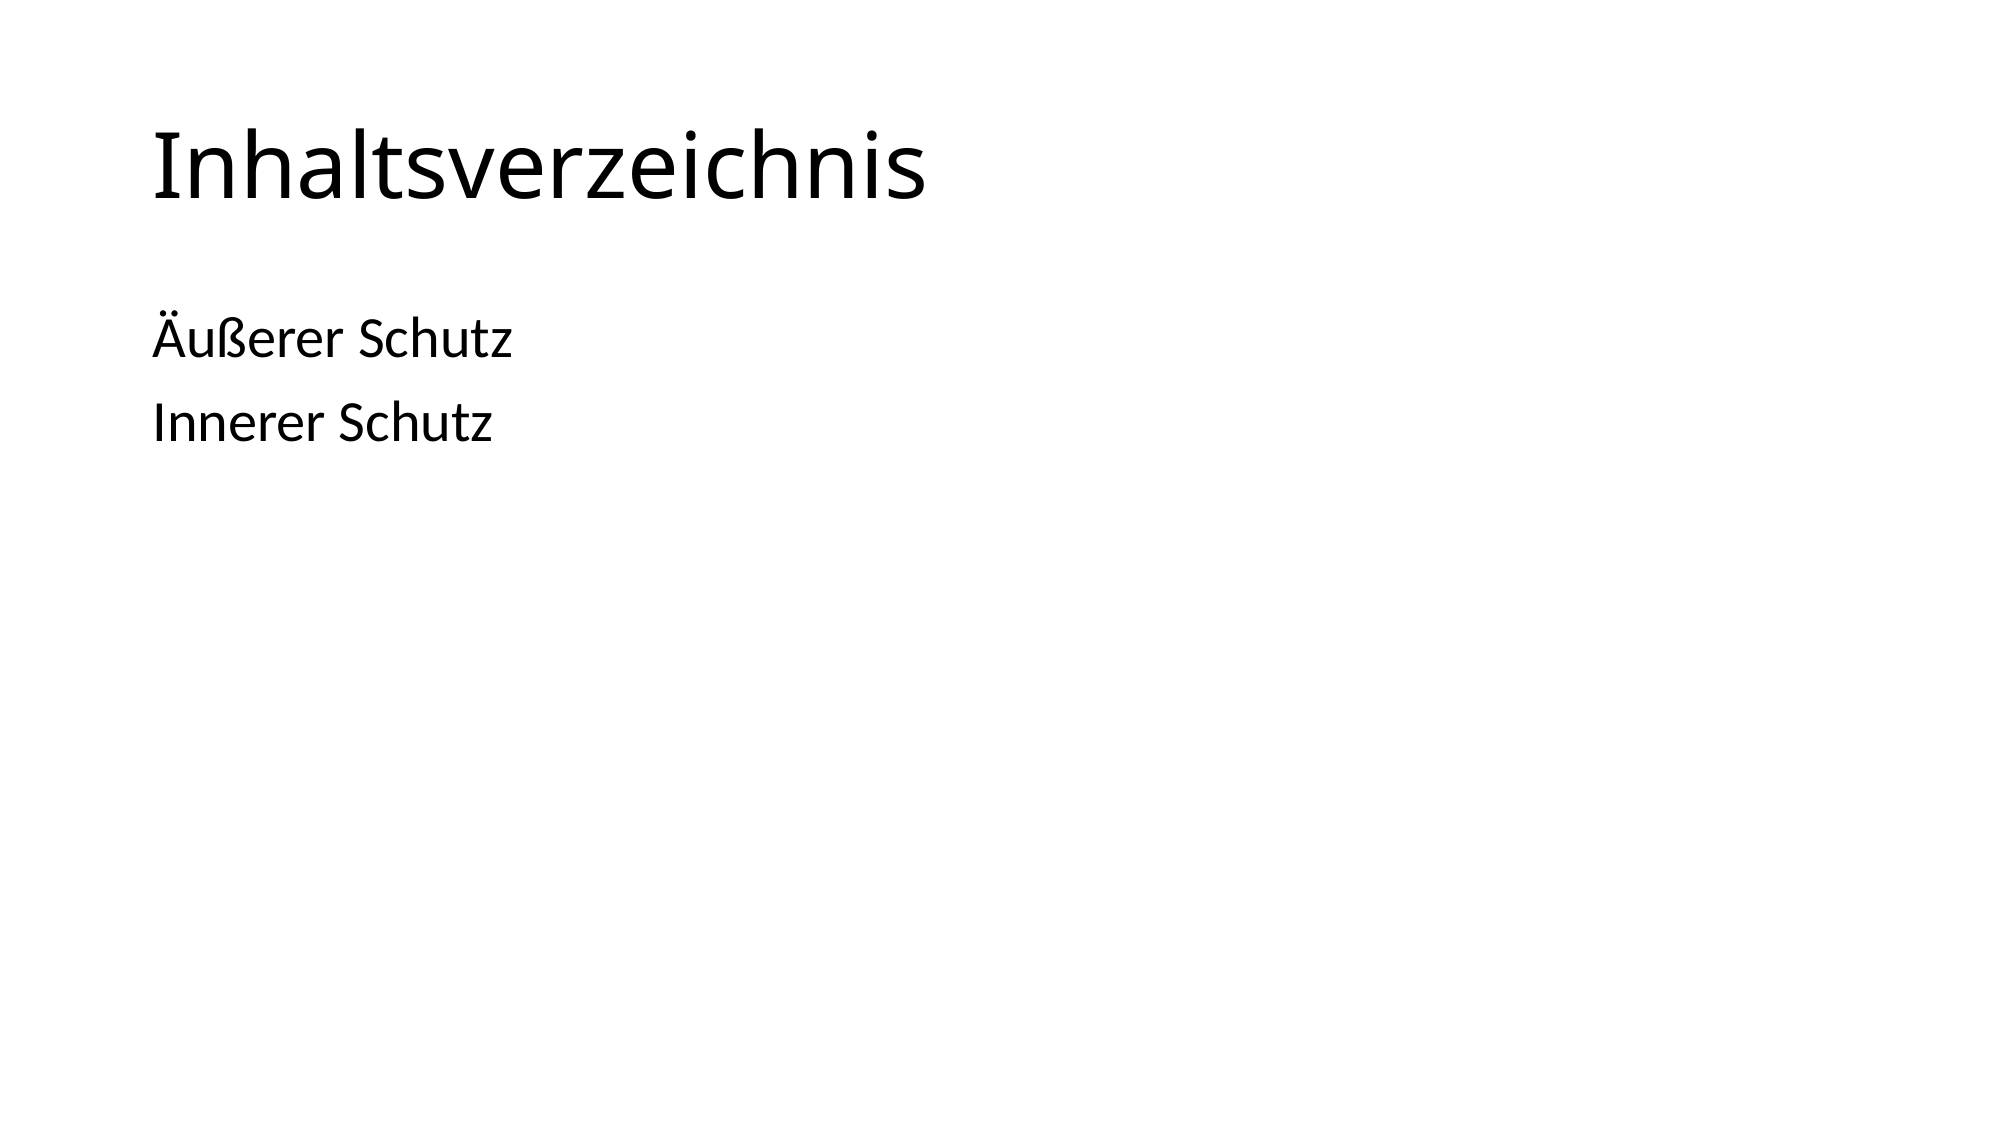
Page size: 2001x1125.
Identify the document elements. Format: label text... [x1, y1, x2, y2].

title Inhaltsverzeichnis [137, 59, 1863, 278]
list Äußerer Schutz Innerer Schutz [137, 299, 1863, 1014]
